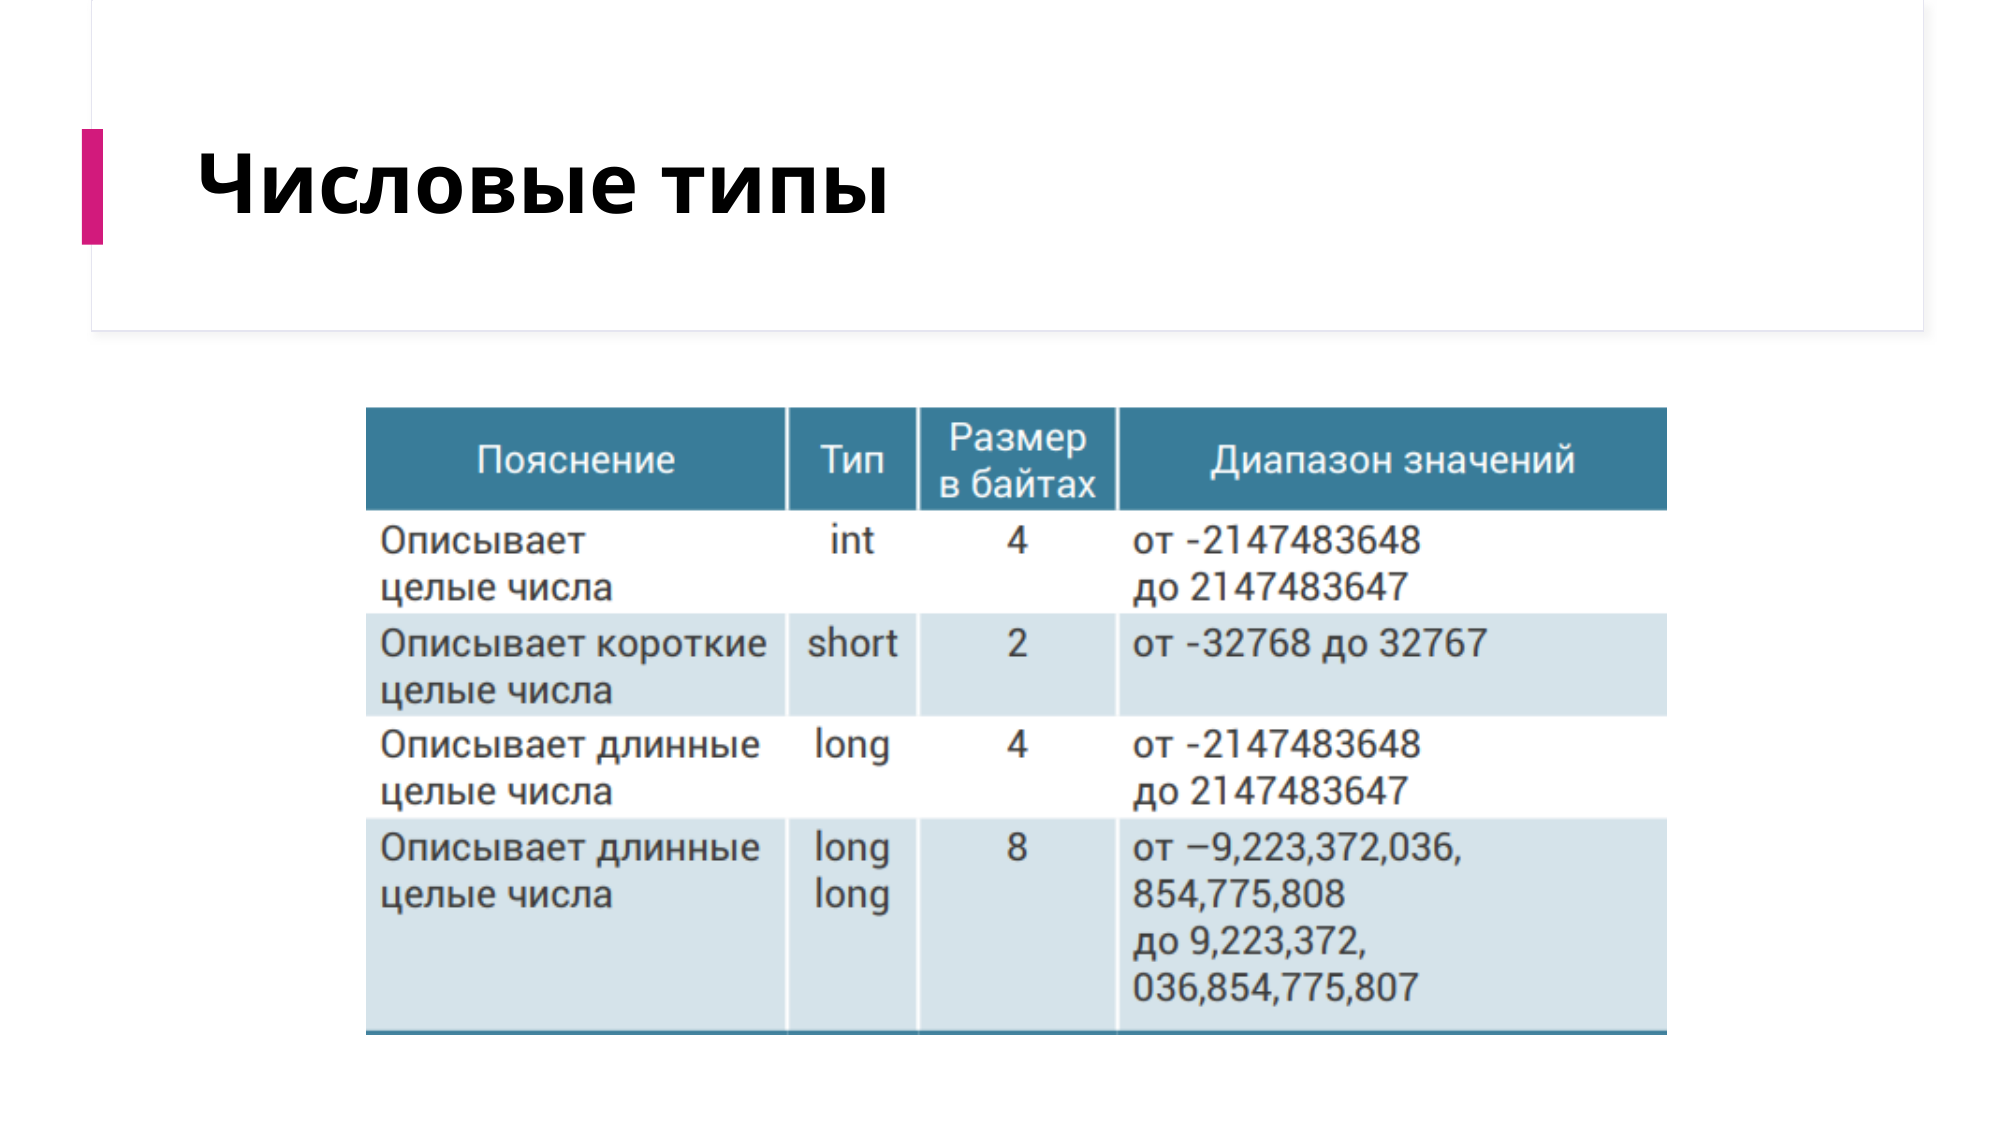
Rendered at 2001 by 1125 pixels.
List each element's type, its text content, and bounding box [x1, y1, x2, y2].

title Числовые типы [183, 90, 1851, 284]
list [366, 406, 1667, 1035]
